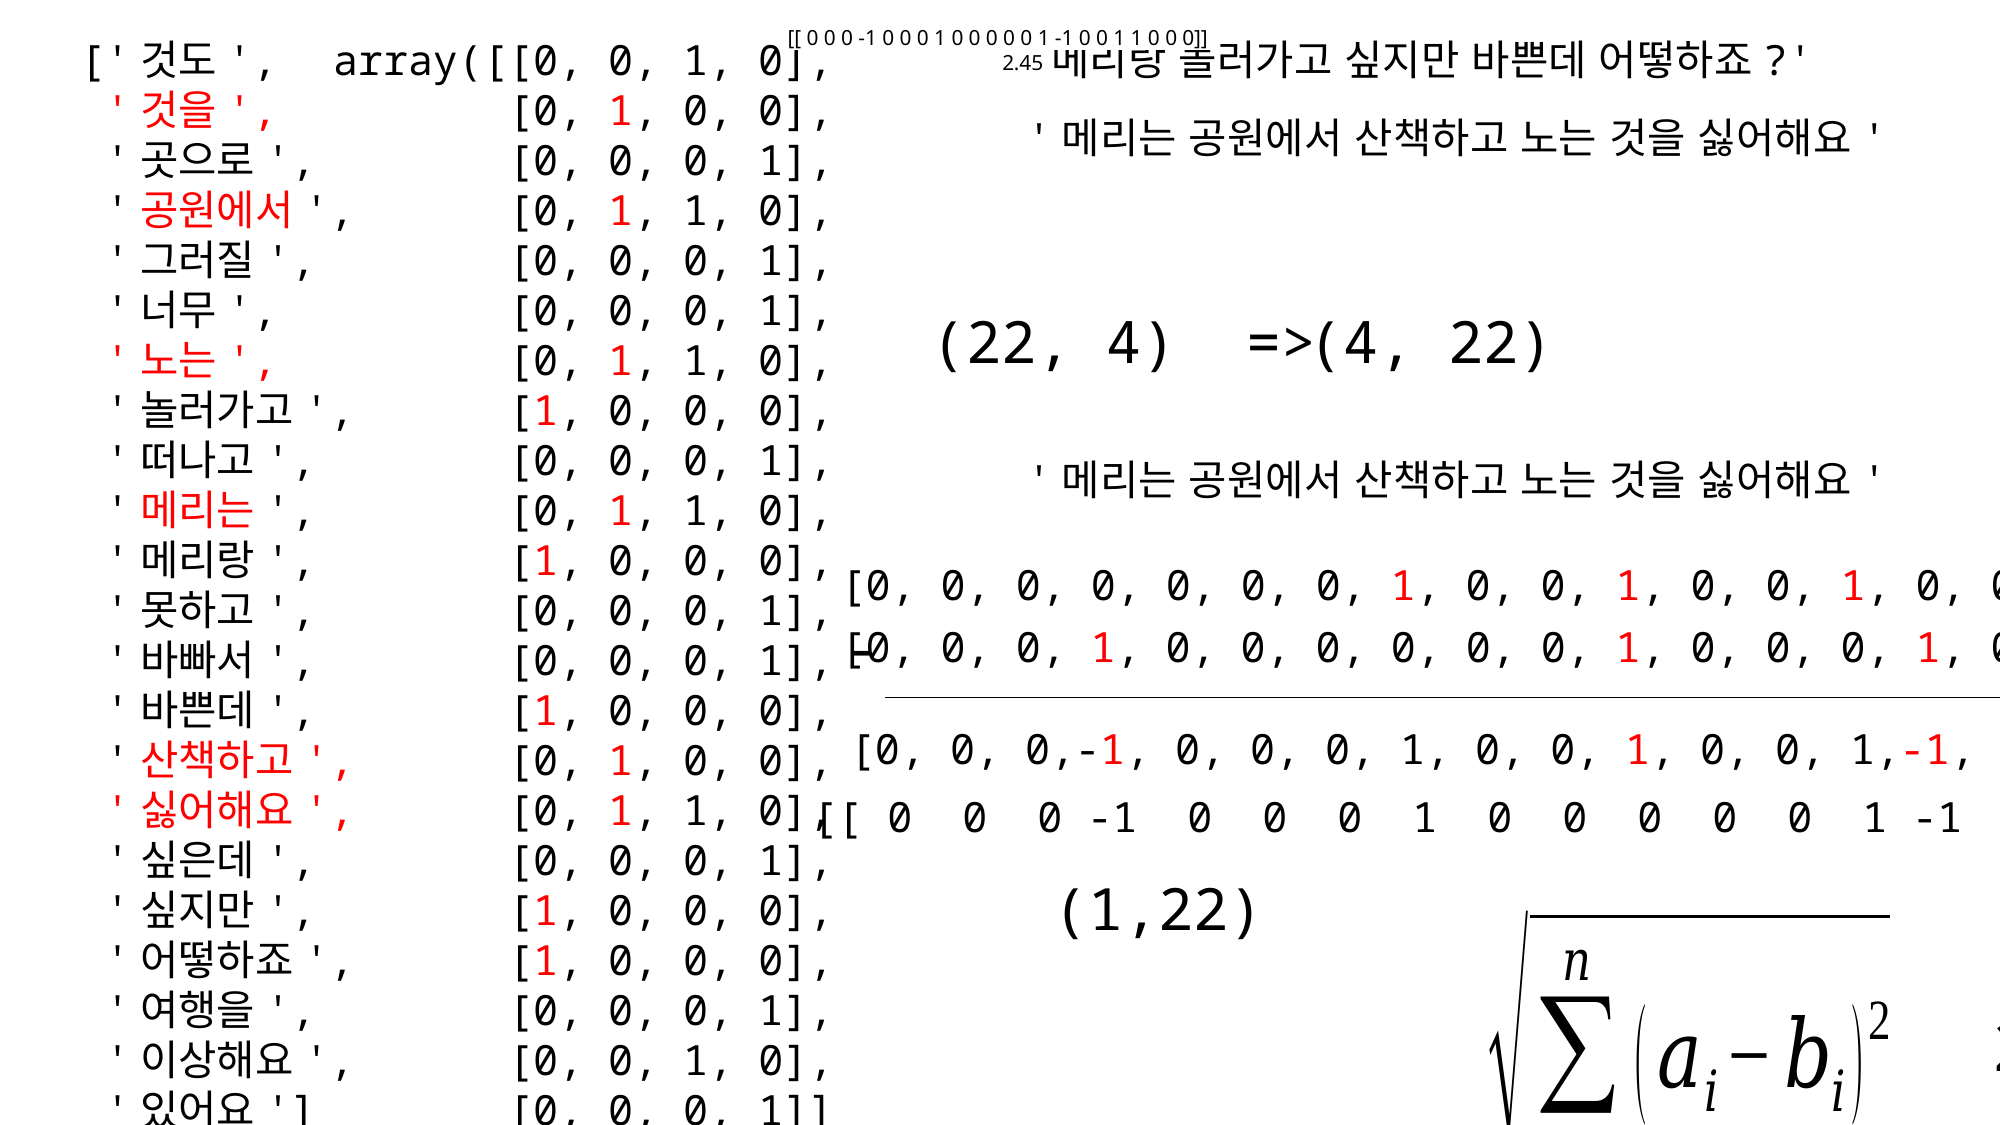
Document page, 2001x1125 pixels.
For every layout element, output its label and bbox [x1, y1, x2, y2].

text_box [1977, 997, 2000, 1093]
text_box [65, 24, 2000, 1125]
text_box [916, 298, 1569, 383]
text_box [1011, 446, 1902, 512]
text_box [1011, 104, 1902, 170]
text_box [1038, 865, 1279, 950]
